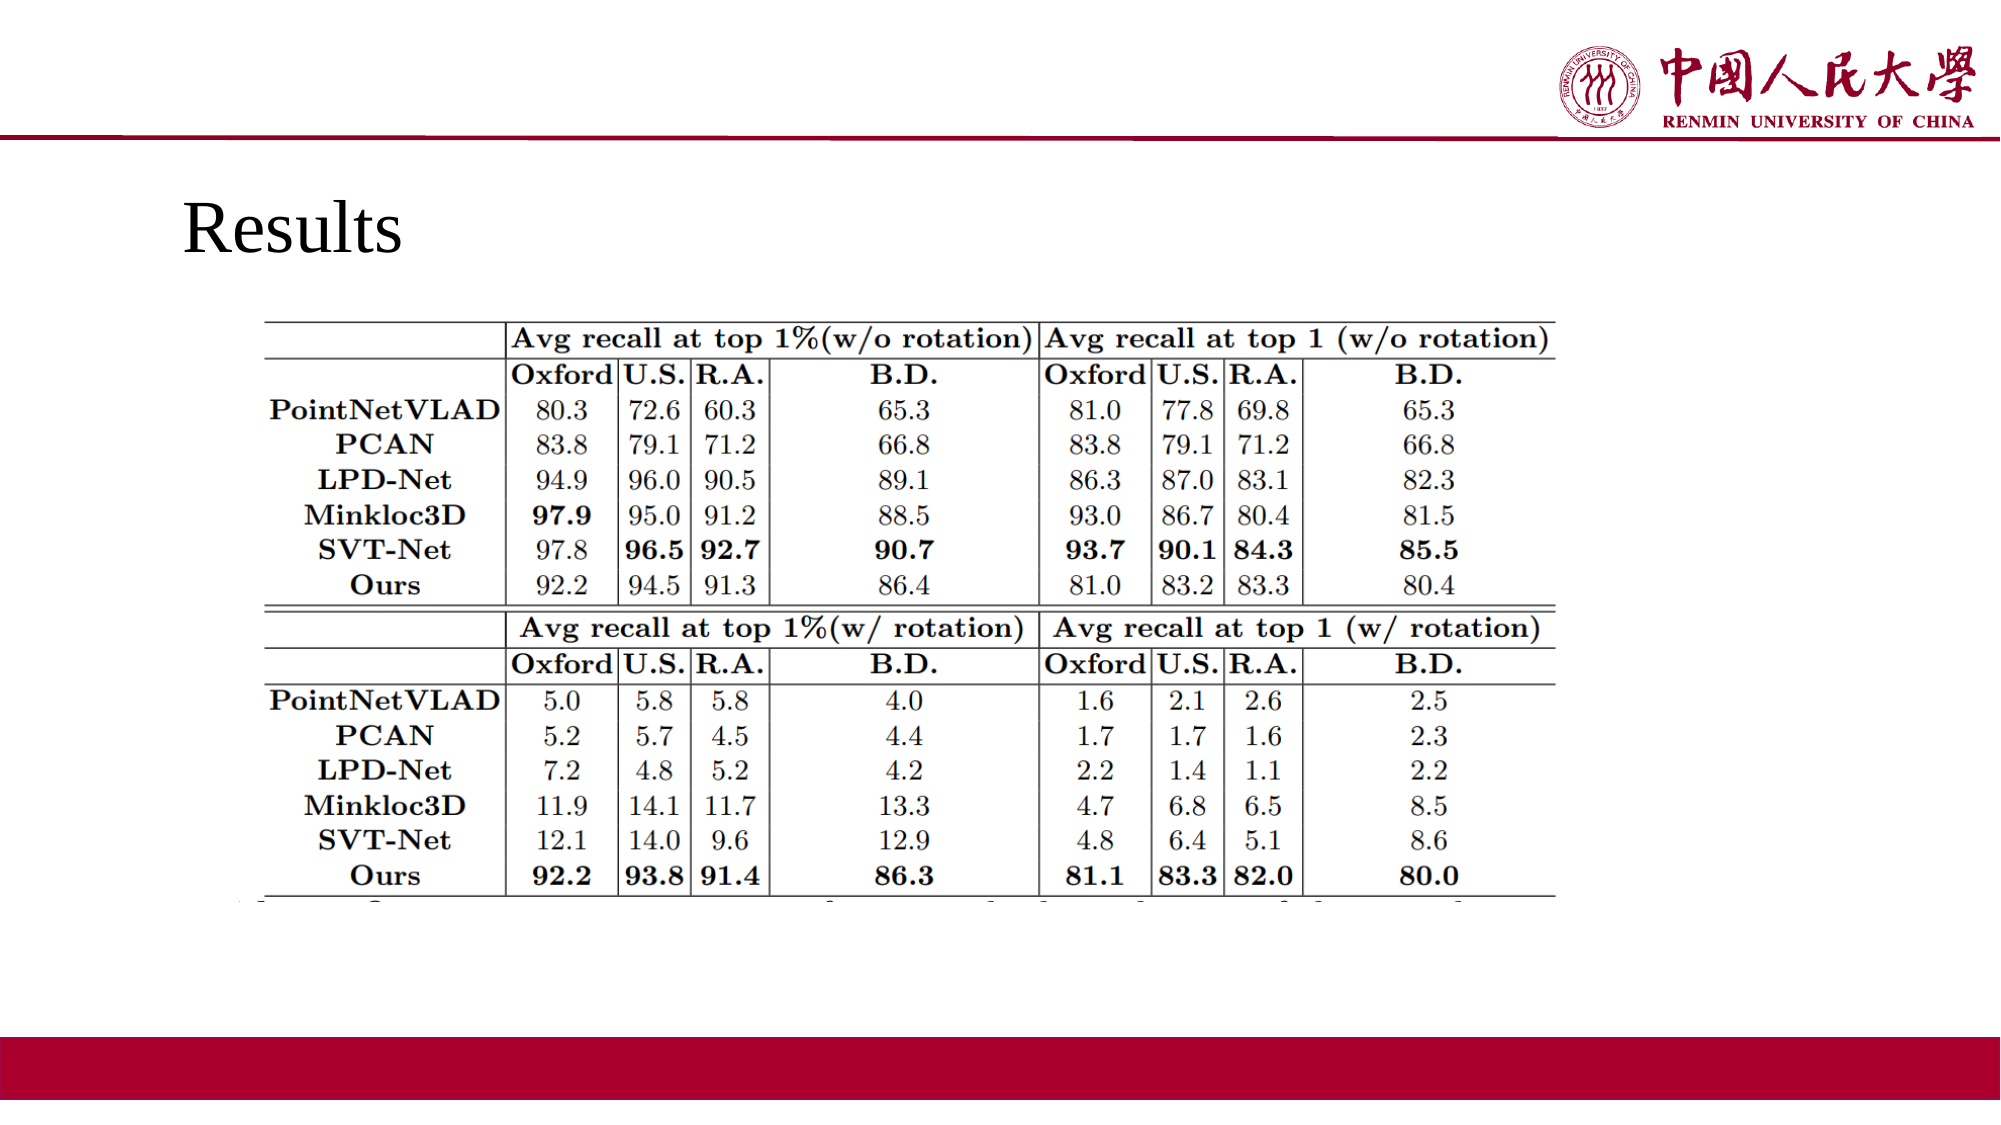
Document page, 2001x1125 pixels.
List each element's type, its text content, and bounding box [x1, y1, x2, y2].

text_box Results [167, 170, 419, 275]
picture [239, 313, 1573, 902]
picture [1558, 35, 1981, 137]
